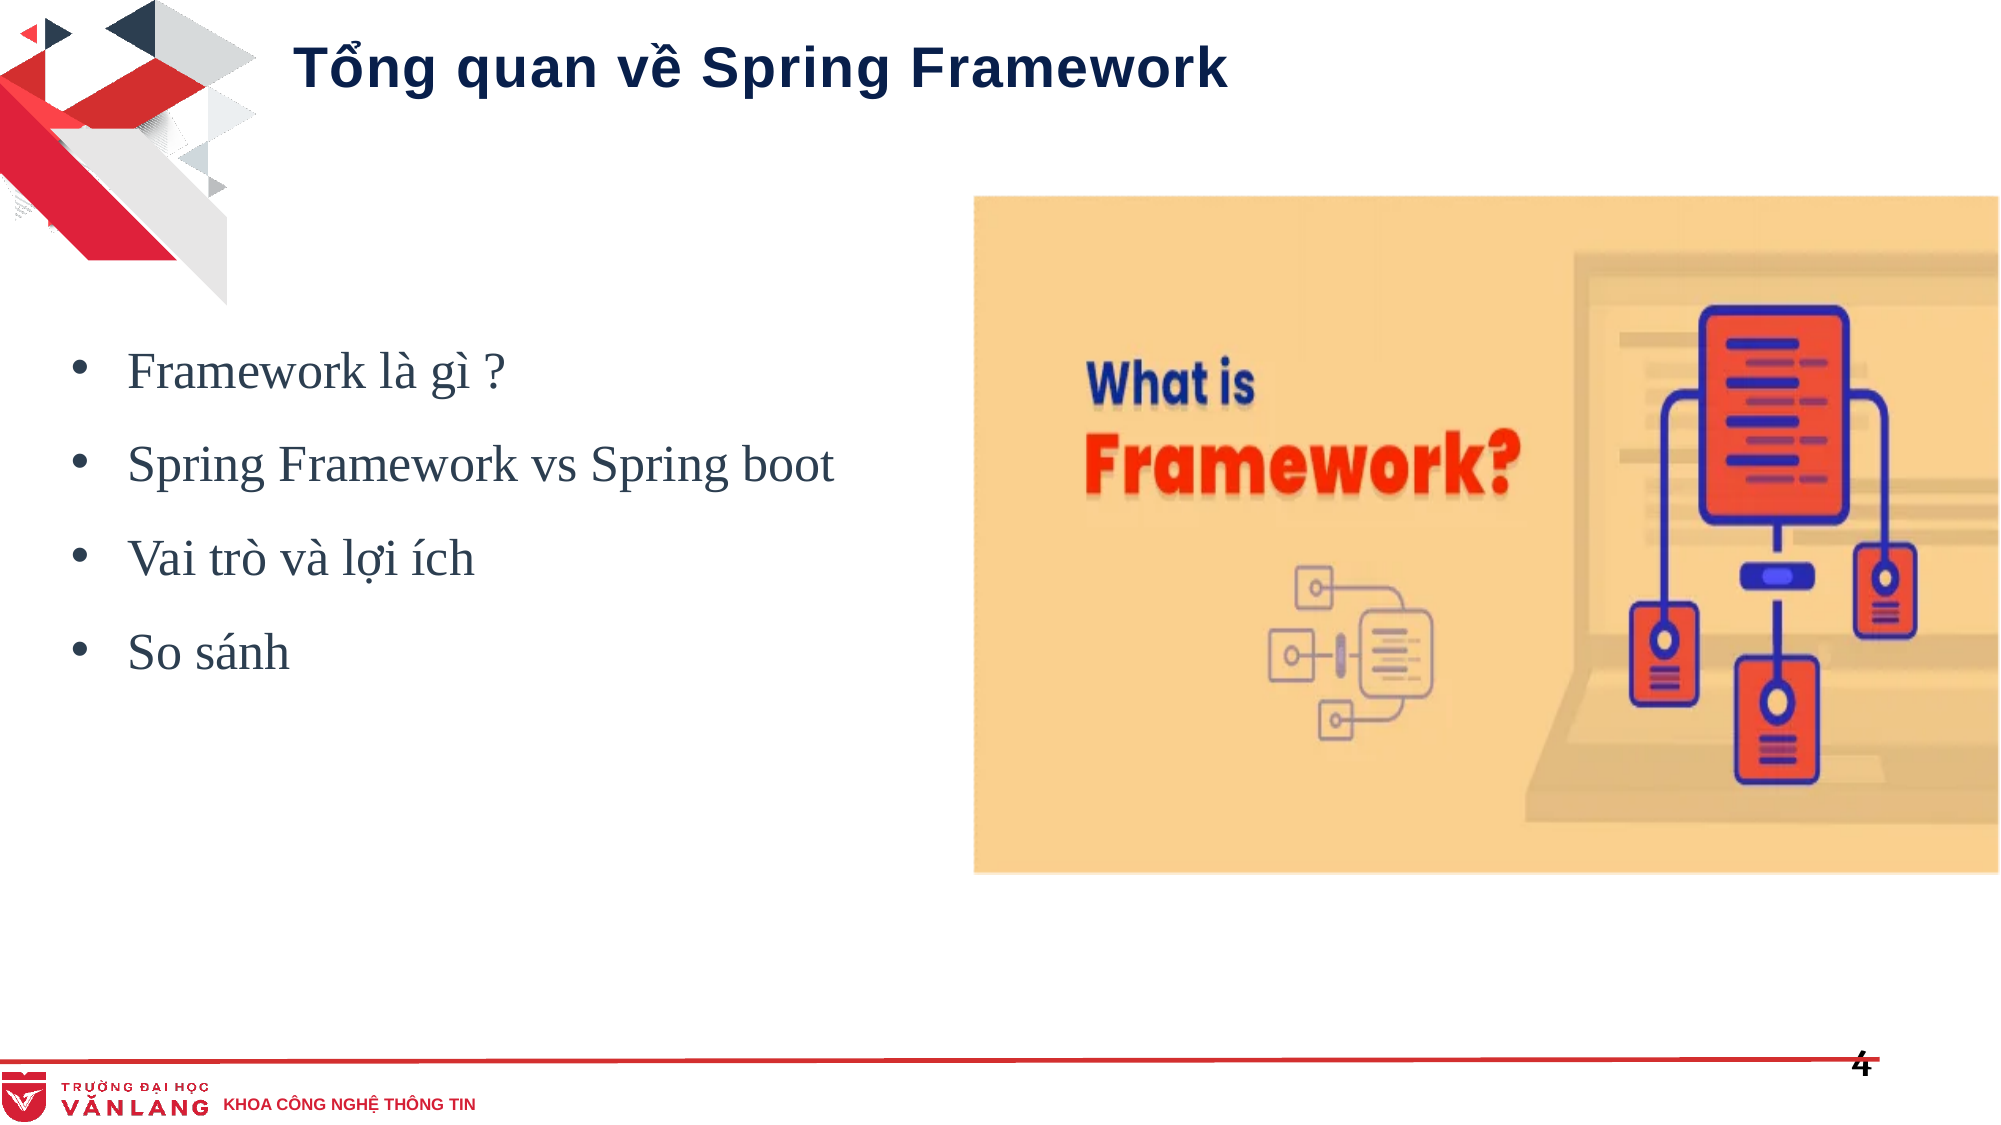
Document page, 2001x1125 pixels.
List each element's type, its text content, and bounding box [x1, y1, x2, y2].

picture [973, 195, 2000, 875]
picture [0, 173, 60, 233]
picture [2, 1072, 208, 1122]
picture [0, 0, 256, 233]
text_box Tổng quan về Spring Framework [293, 28, 1829, 100]
text_box Framework là gì ? Spring Framework vs Spring boot Vai trò và lợi ích So sánh [56, 297, 973, 687]
